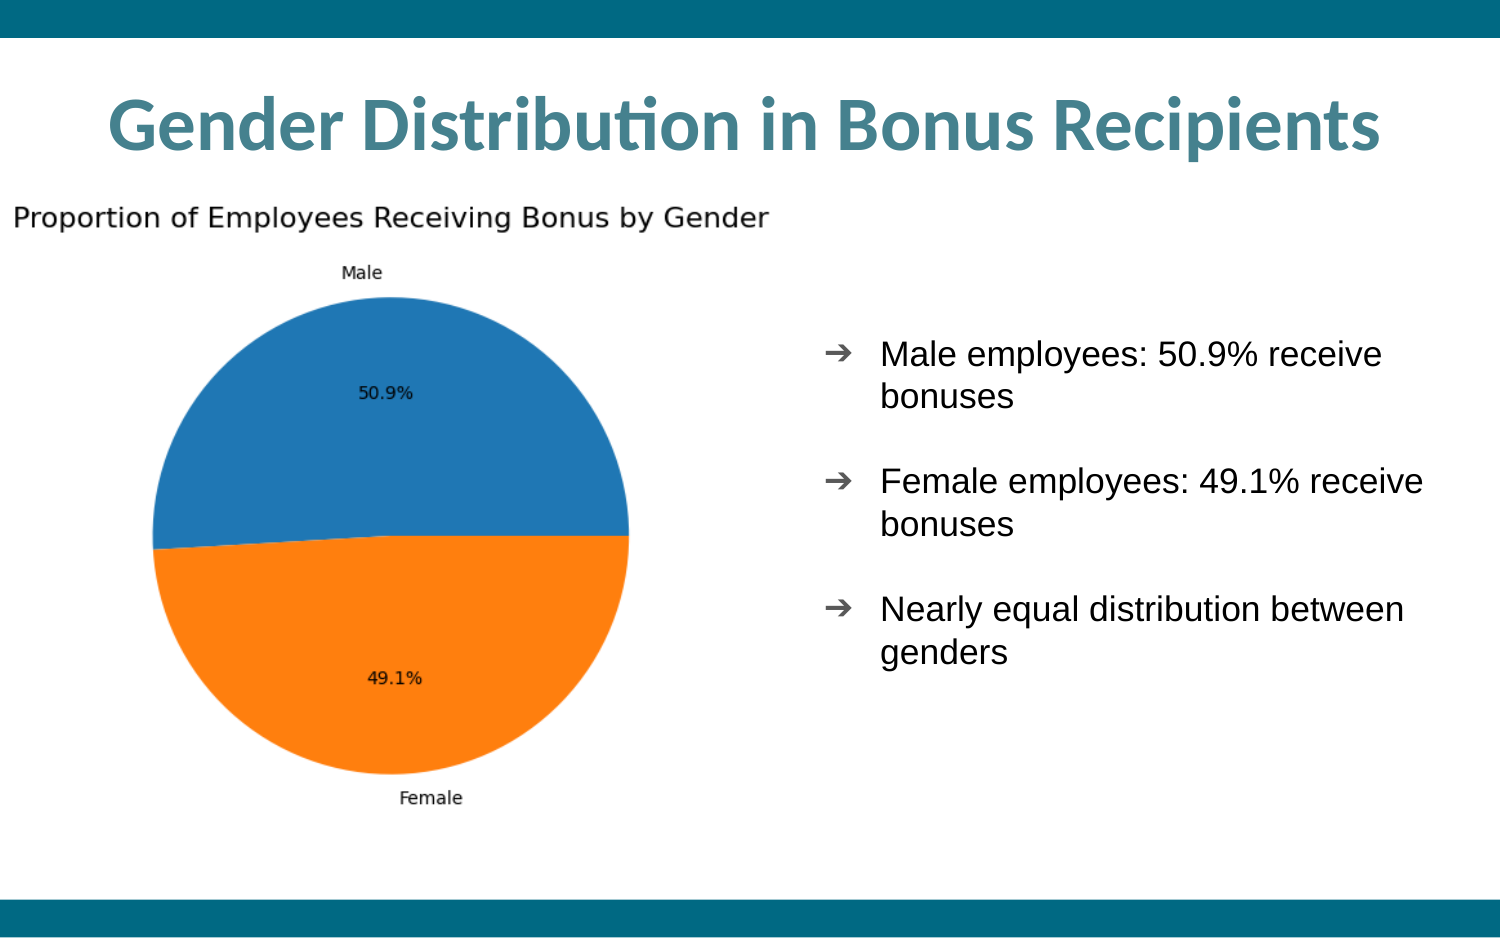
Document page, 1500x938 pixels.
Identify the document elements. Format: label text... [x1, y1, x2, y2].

text_box Gender Distribution in Bonus Recipients [93, 57, 1407, 175]
text_box [0, 0, 1500, 38]
text_box [0, 899, 1500, 938]
text_box Male employees: 50.9% receive bonuses Female employees: 49.1% receive bonuses Nearly equal distribution between genders [790, 316, 1472, 725]
picture [0, 193, 781, 847]
